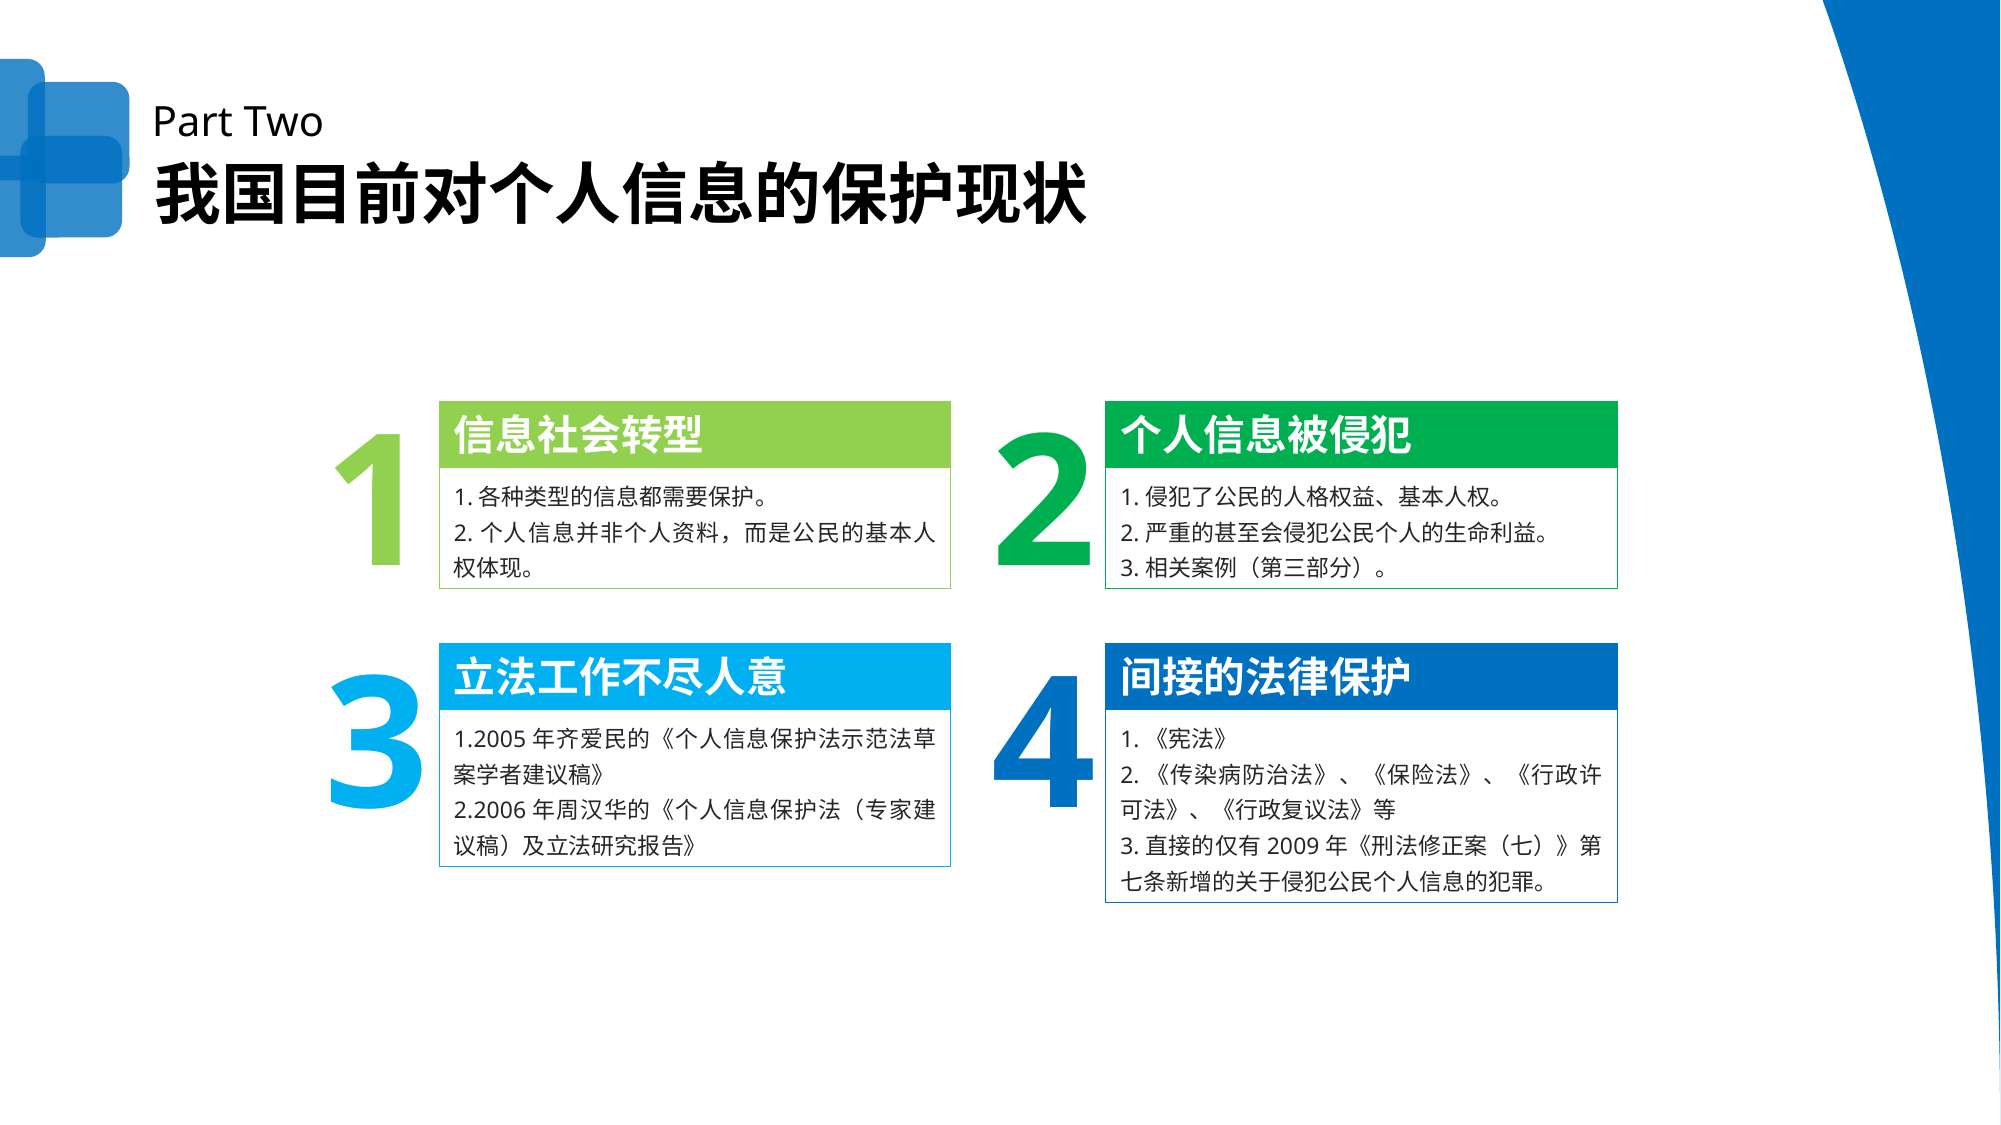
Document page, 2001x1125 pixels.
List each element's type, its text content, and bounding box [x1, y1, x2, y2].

text_box 3 [310, 616, 445, 852]
text_box 信息社会转型 [439, 401, 951, 467]
text_box 1.侵犯了公民的人格权益、基本人权。 2.严重的甚至会侵犯公民个人的生命利益。 3.相关案例（第三部分）。 [1105, 467, 1618, 589]
text_box 1.2005年齐爱民的《个人信息保护法示范法草案学者建议稿》 2.2006年周汉华的《个人信息保护法（专家建议稿）及立法研究报告》 [439, 709, 951, 867]
text_box 4 [976, 616, 1112, 852]
text_box 立法工作不尽人意 [439, 643, 951, 709]
text_box 1.各种类型的信息都需要保护。 2.个人信息并非个人资料，而是公民的基本人权体现。 [439, 467, 951, 589]
text_box 1 [310, 374, 445, 610]
text_box 1.《宪法》 2.《传染病防治法》、《保险法》、《行政许可法》、《行政复议法》等 3.直接的仅有2009年《刑法修正案（七）》第七条新增的关于侵犯公民个人信息的犯罪。 [1105, 709, 1618, 903]
list Part Two [137, 93, 625, 154]
text_box 间接的法律保护 [1105, 643, 1618, 709]
list 我国目前对个人信息的保护现状 [137, 153, 1107, 251]
text_box 2 [976, 374, 1112, 610]
text_box 个人信息被侵犯 [1105, 401, 1618, 467]
